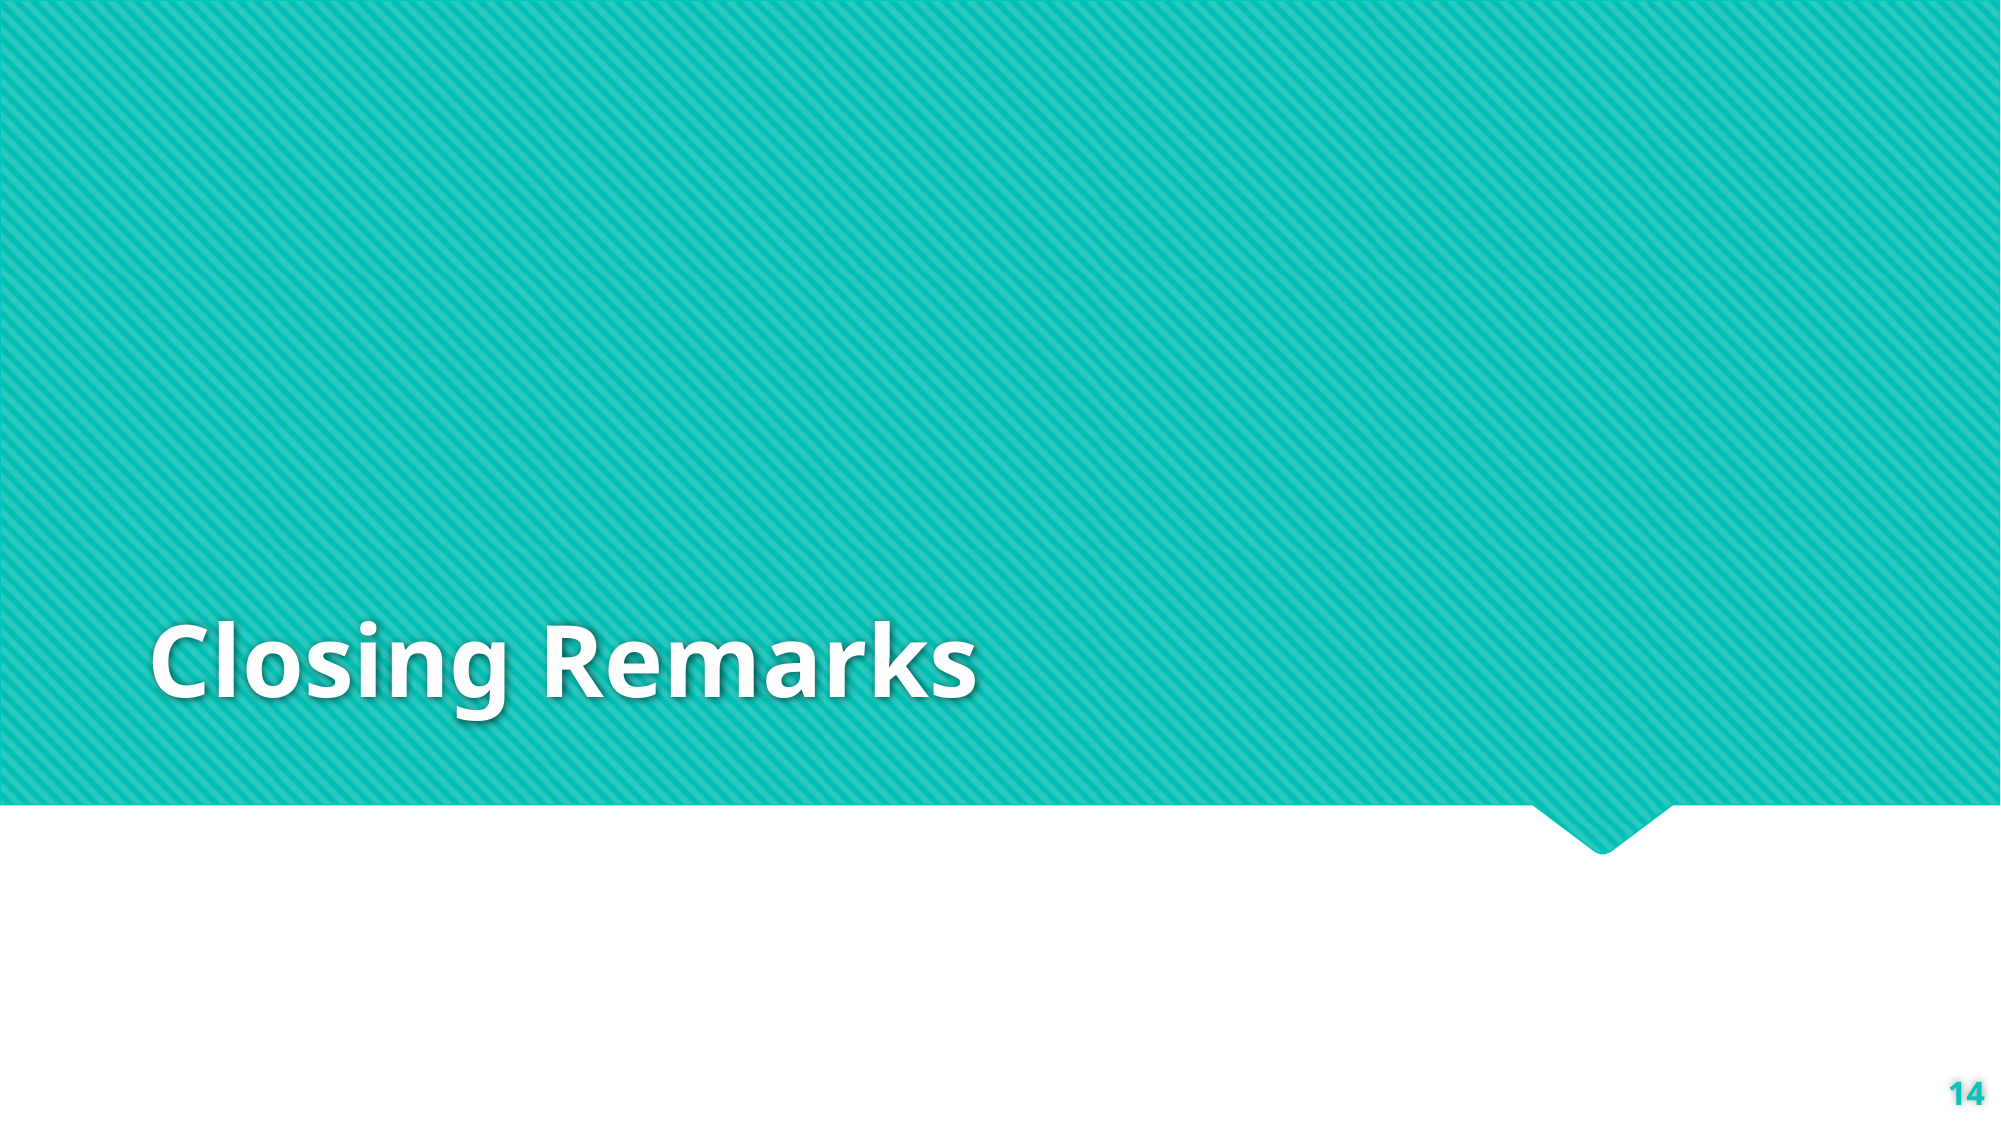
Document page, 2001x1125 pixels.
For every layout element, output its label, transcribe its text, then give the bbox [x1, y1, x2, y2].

slide_number 13 [1825, 1065, 2000, 1125]
title Closing Remarks [132, 484, 1866, 726]
